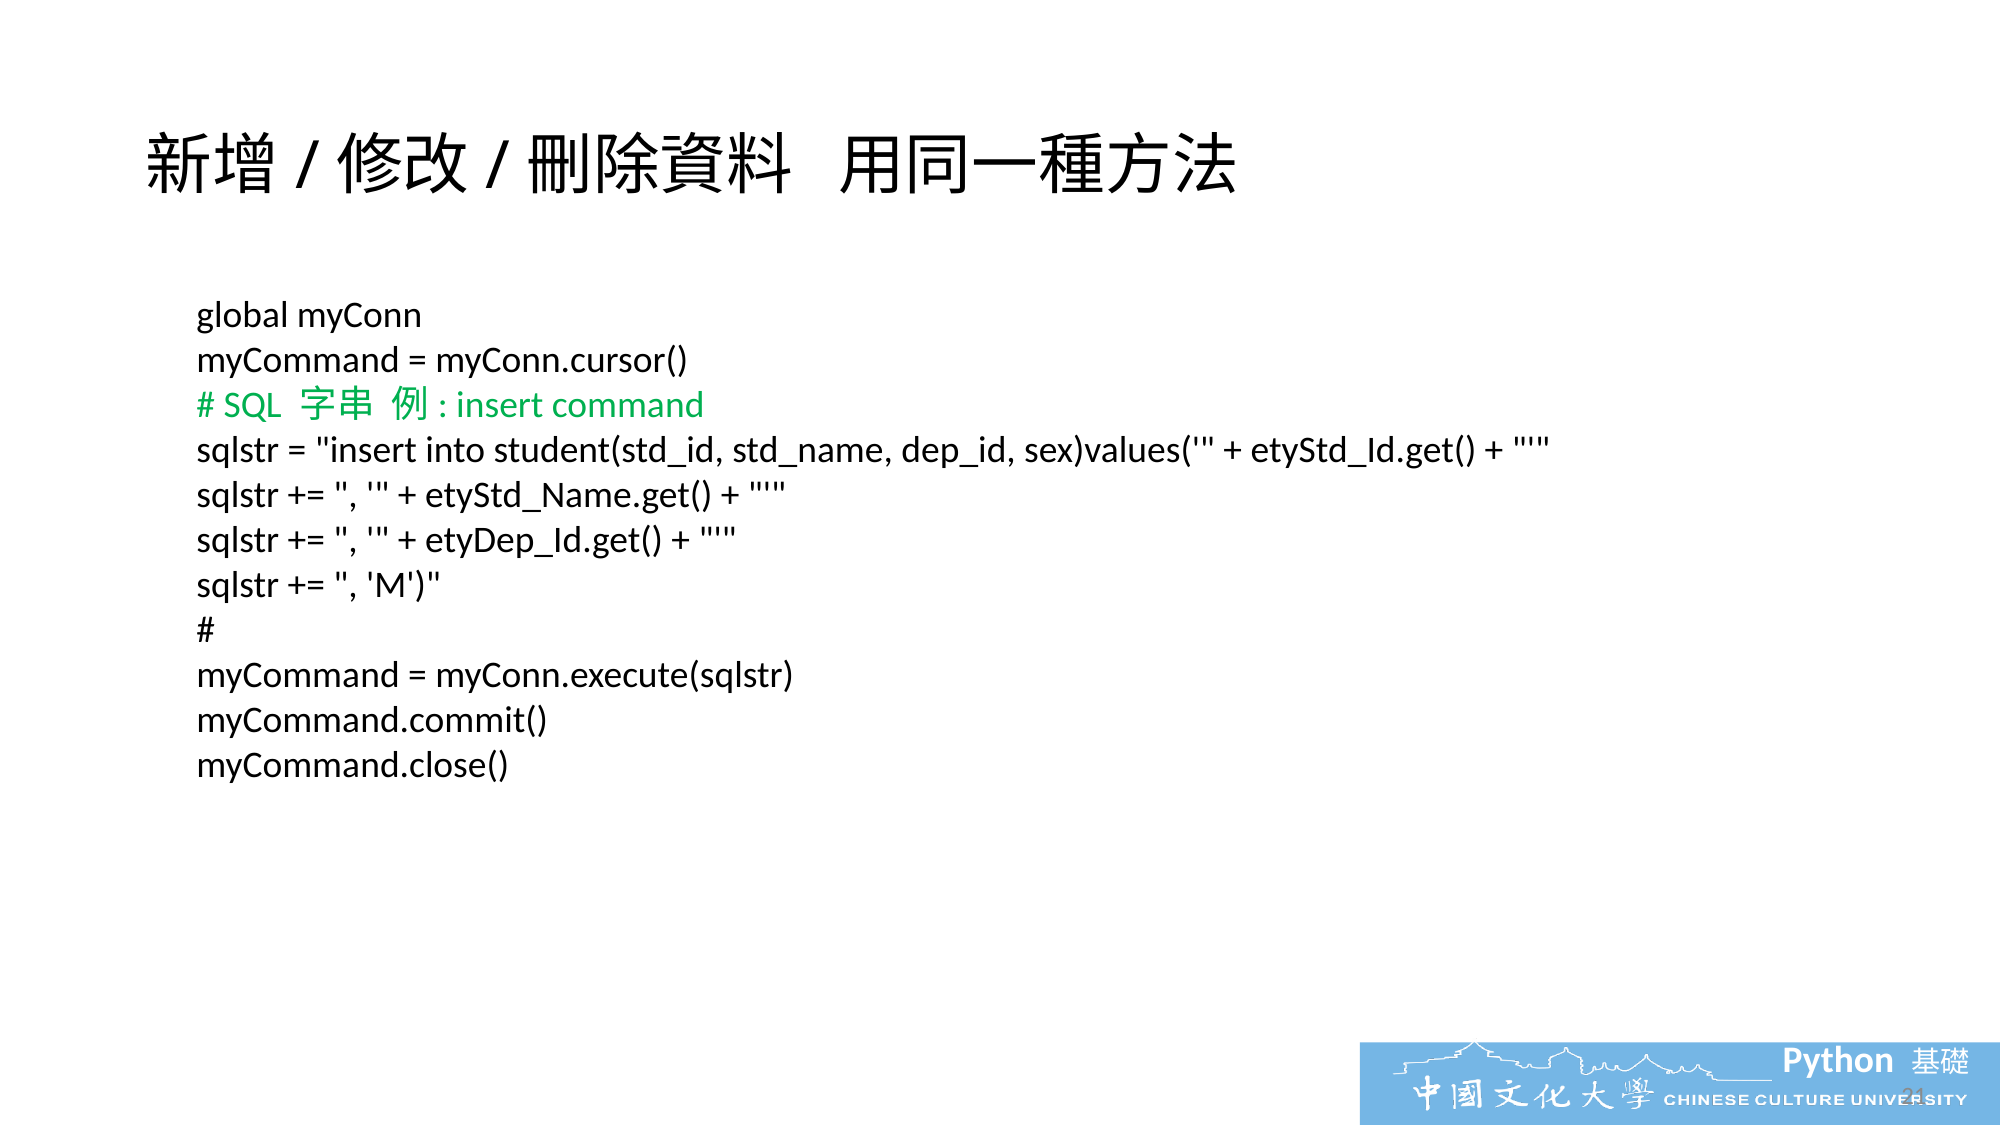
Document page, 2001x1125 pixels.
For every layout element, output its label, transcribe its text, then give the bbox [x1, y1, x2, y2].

picture [1789, 1051, 1796, 1060]
slide_number 21 [1491, 1065, 1942, 1125]
picture [1391, 1038, 1968, 1114]
picture [1840, 1057, 1847, 1065]
text_box 新增/修改/刪除資料 用同一種方法 [130, 95, 1856, 239]
picture [1881, 1057, 1887, 1065]
picture [1859, 1057, 1867, 1065]
text_box global myConn myCommand = myConn.cursor() # SQL 字串 例: insert command sqlstr = "insert into student(std_id, std_name, dep_id, sex)values('" + etyStd_Id.get() + "'" sqlstr += ", '" + etyStd_Name.get() + "'" sqlstr += ", '" + etyDep_Id.get() + "'" sqlstr += ", 'M')" # myCommand = myConn.execute(sqlstr) myCommand.commit() myCommand.close() [147, 282, 1888, 792]
picture [1960, 1062, 1968, 1072]
